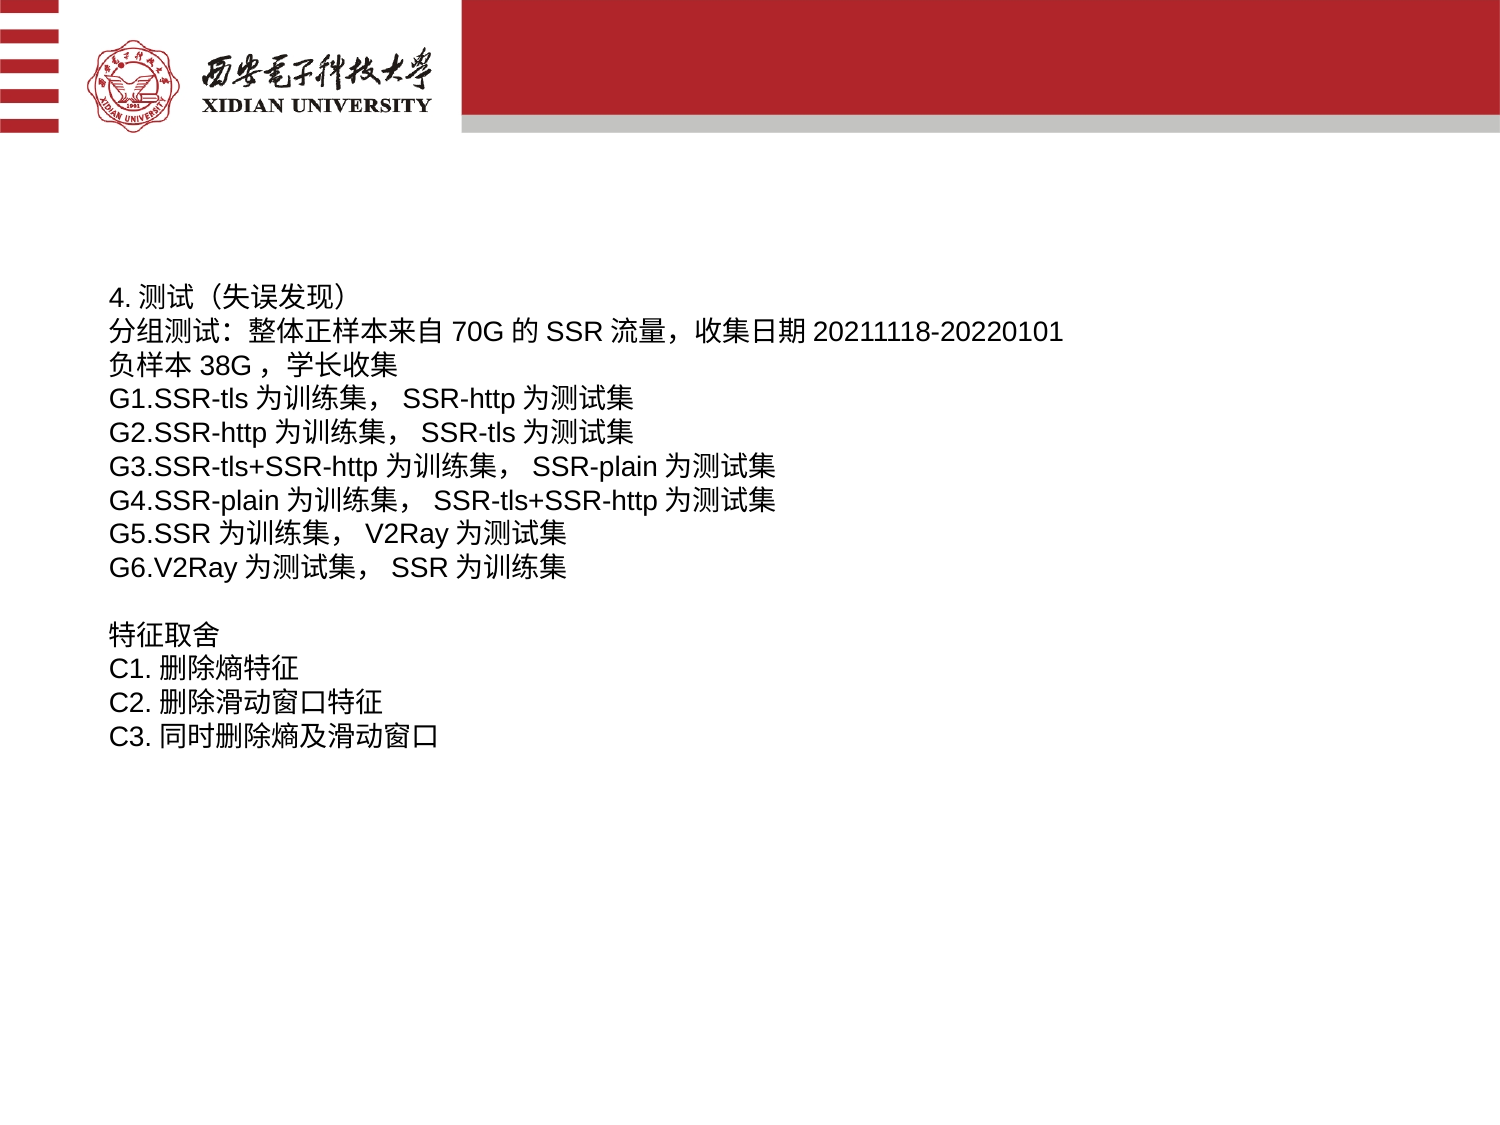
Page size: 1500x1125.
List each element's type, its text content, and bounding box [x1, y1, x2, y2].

text_box 4.测试（失误发现） 分组测试：整体正样本来自70G的SSR流量，收集日期20211118-20220101 负样本38G，学长收集 G1.SSR-tls为训练集，SSR-http为测试集 G2.SSR-http为训练集，SSR-tls为测试集 G3.SSR-tls+SSR-http为训练集，SSR-plain为测试集 G4.SSR-plain为训练集，SSR-tls+SSR-http为测试集 G5.SSR为训练集，V2Ray为测试集 G6.V2Ray为测试集，SSR为训练集 特征取舍 C1.删除熵特征 C2.删除滑动窗口特征 C3.同时删除熵及滑动窗口 [94, 272, 1406, 760]
picture [0, 0, 1500, 1125]
